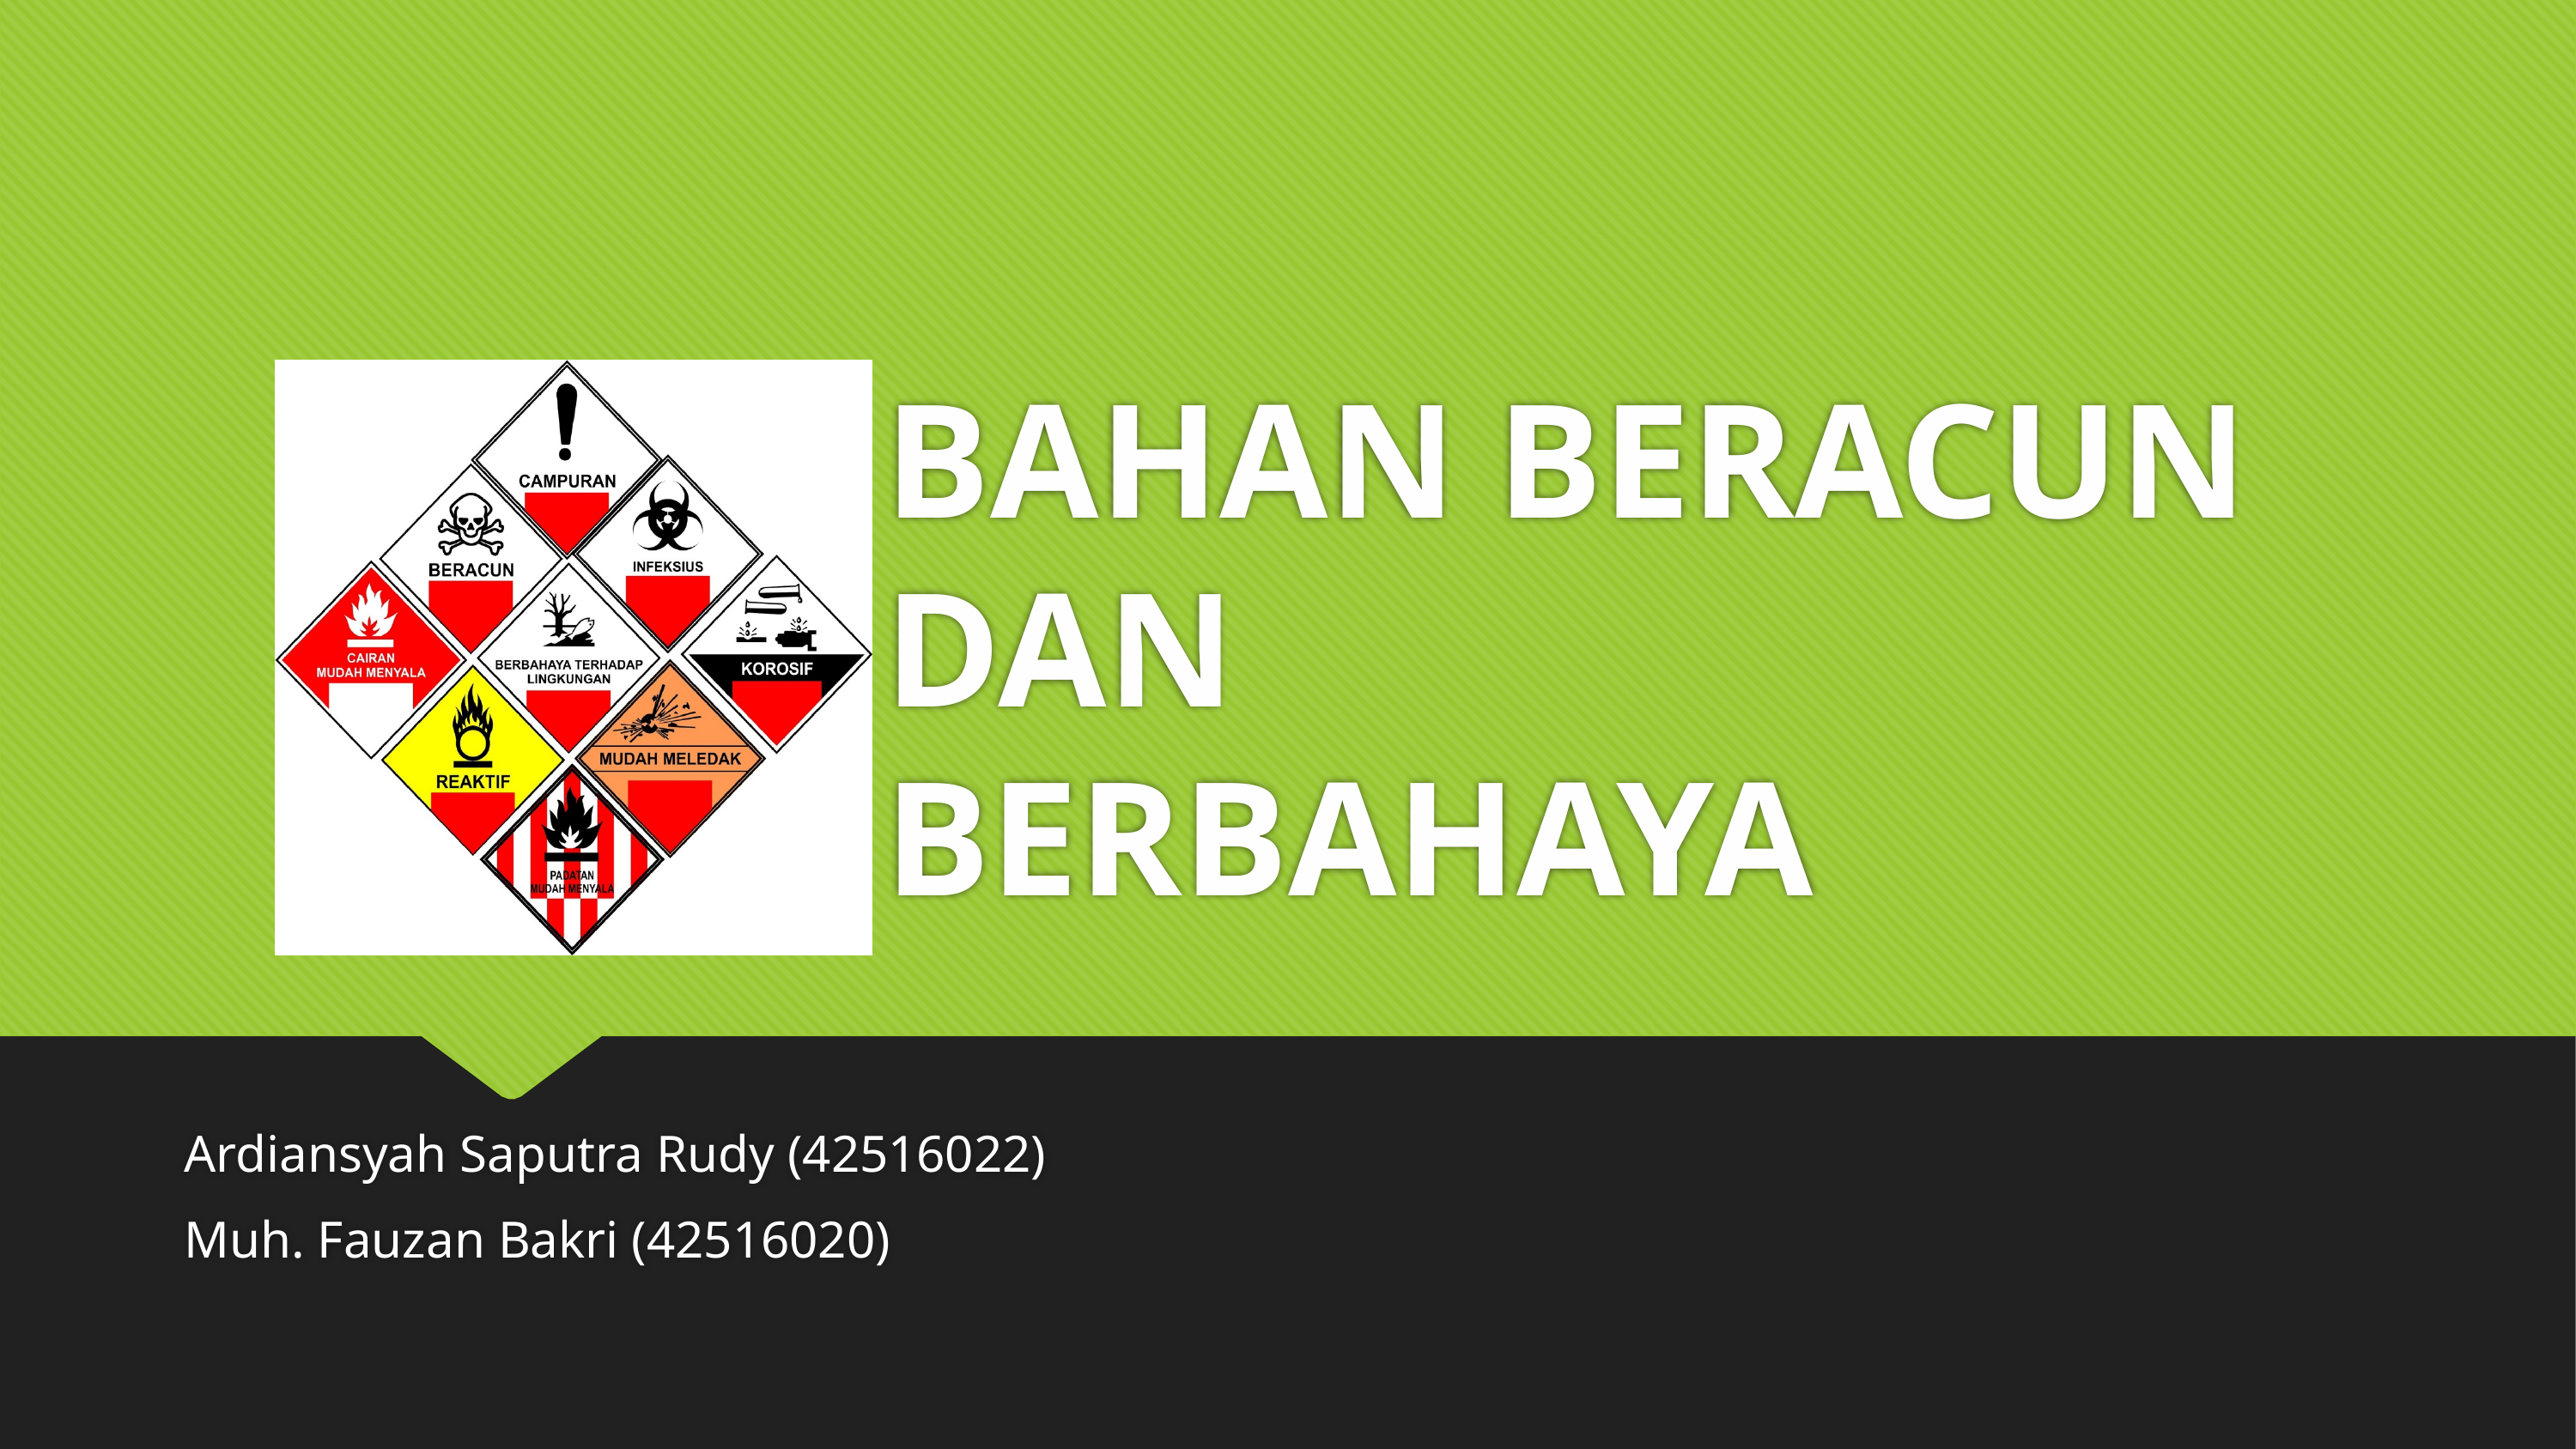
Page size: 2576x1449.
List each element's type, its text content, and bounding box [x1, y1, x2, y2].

subtitle Ardiansyah Saputra Rudy (42516022) Muh. Fauzan Bakri (42516020) [171, 1115, 2405, 1271]
title BAHAN BERACUN DAN BERBAHAYA [872, 306, 2405, 934]
picture [275, 360, 872, 955]
